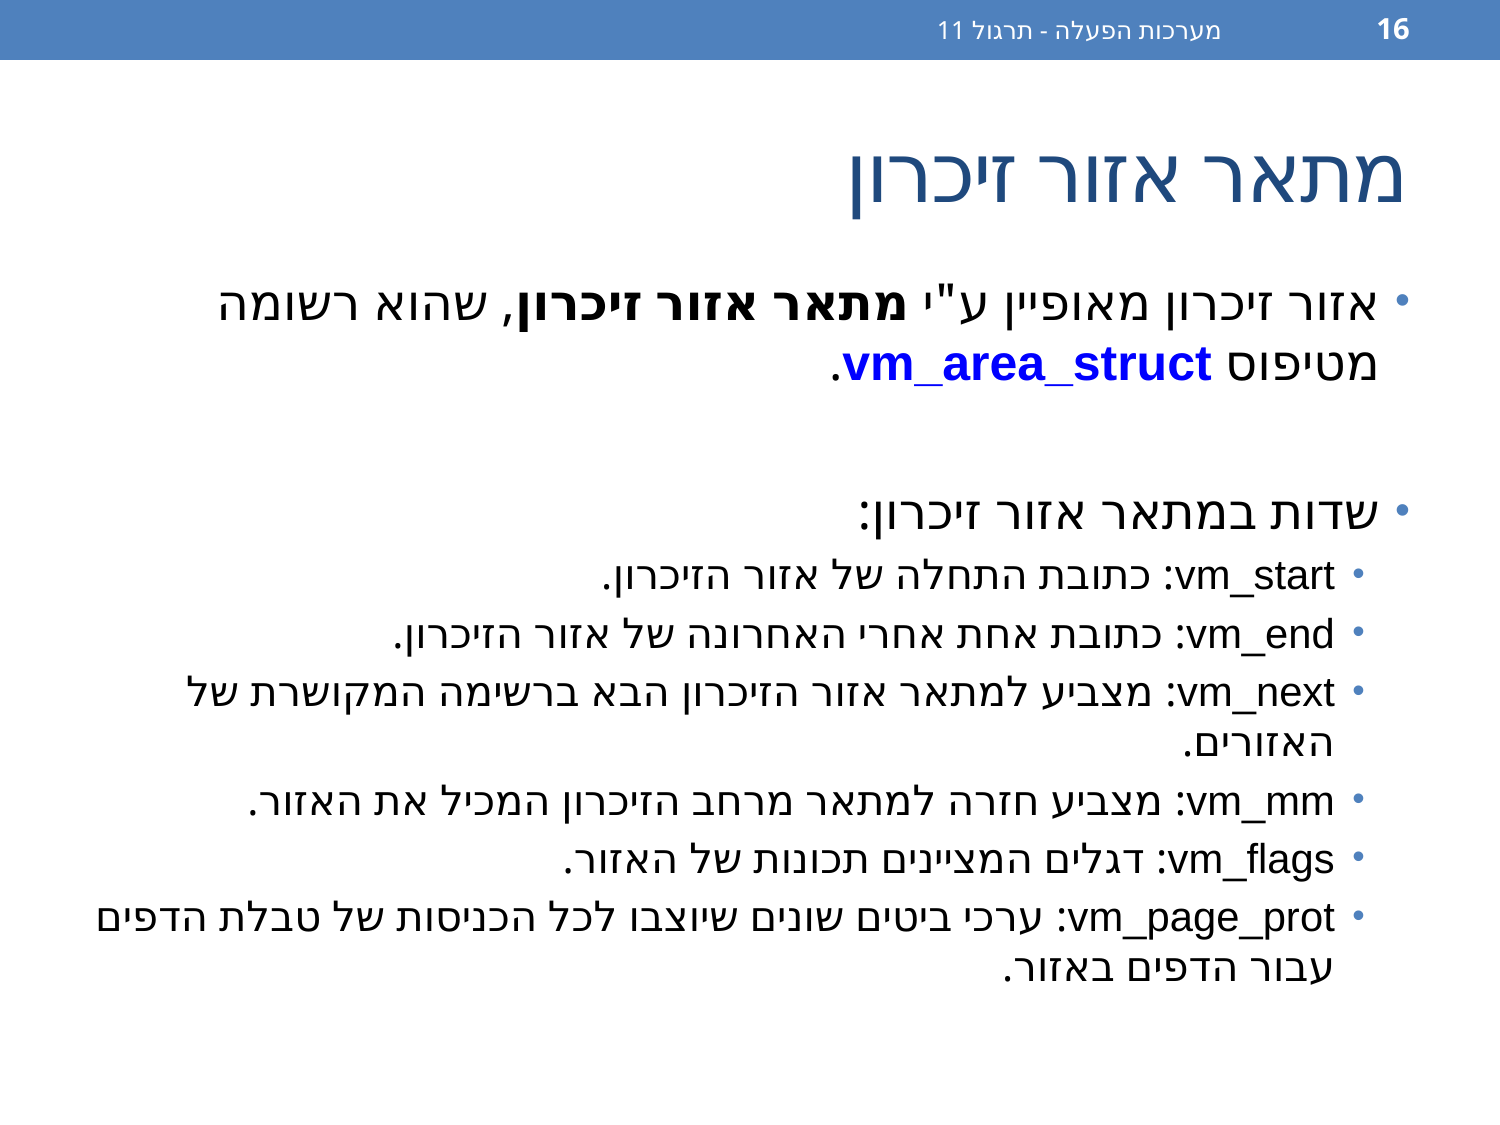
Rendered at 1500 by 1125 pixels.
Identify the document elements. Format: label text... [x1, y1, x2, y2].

footer מערכות הפעלה - תרגול 11 [562, 3, 1238, 57]
list אזור זיכרון מאופיין ע"י מתאר אזור זיכרון, שהוא רשומה מטיפוס vm_area_struct. שדות במתאר אזור זיכרון: vm_start: כתובת התחלה של אזור הזיכרון. vm_end: כתובת אחת אחרי האחרונה של אזור הזיכרון. vm_next: מצביע למתאר אזור הזיכרון הבא ברשימה המקושרת של האזורים. vm_mm: מצביע חזרה למתאר מרחב הזיכרון המכיל את האזור. vm_flags: דגלים המציינים תכונות של האזור. vm_page_prot: ערכי ביטים שונים שיוצבו לכל הכניסות של טבלת הדפים עבור הדפים באזור. [75, 262, 1425, 1063]
slide_number 16 [1250, 3, 1425, 57]
title מתאר אזור זיכרון [75, 87, 1425, 250]
